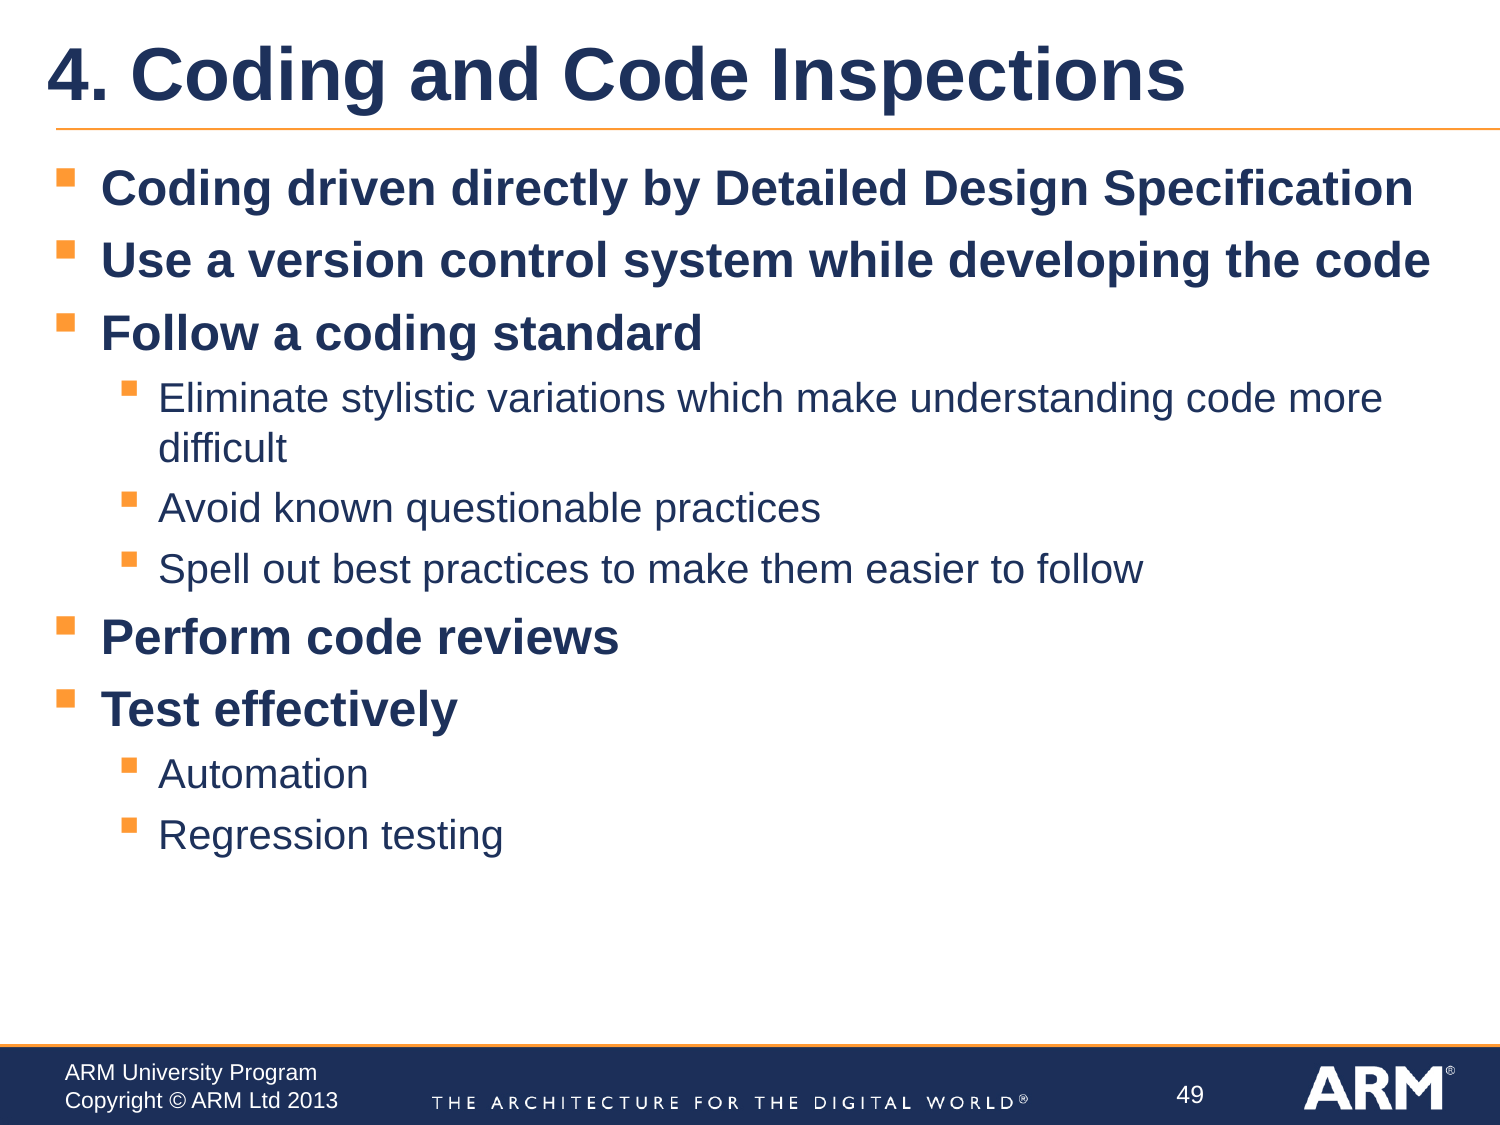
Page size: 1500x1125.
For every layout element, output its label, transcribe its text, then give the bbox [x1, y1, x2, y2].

title 4. Coding and Code Inspections [34, 1, 1500, 141]
list Coding driven directly by Detailed Design Specification Use a version control system while developing the code Follow a coding standard Eliminate stylistic variations which make understanding code more difficult Avoid known questionable practices Spell out best practices to make them easier to follow Perform code reviews Test effectively Automation Regression testing [38, 148, 1500, 1039]
picture [0, 1048, 1500, 1125]
